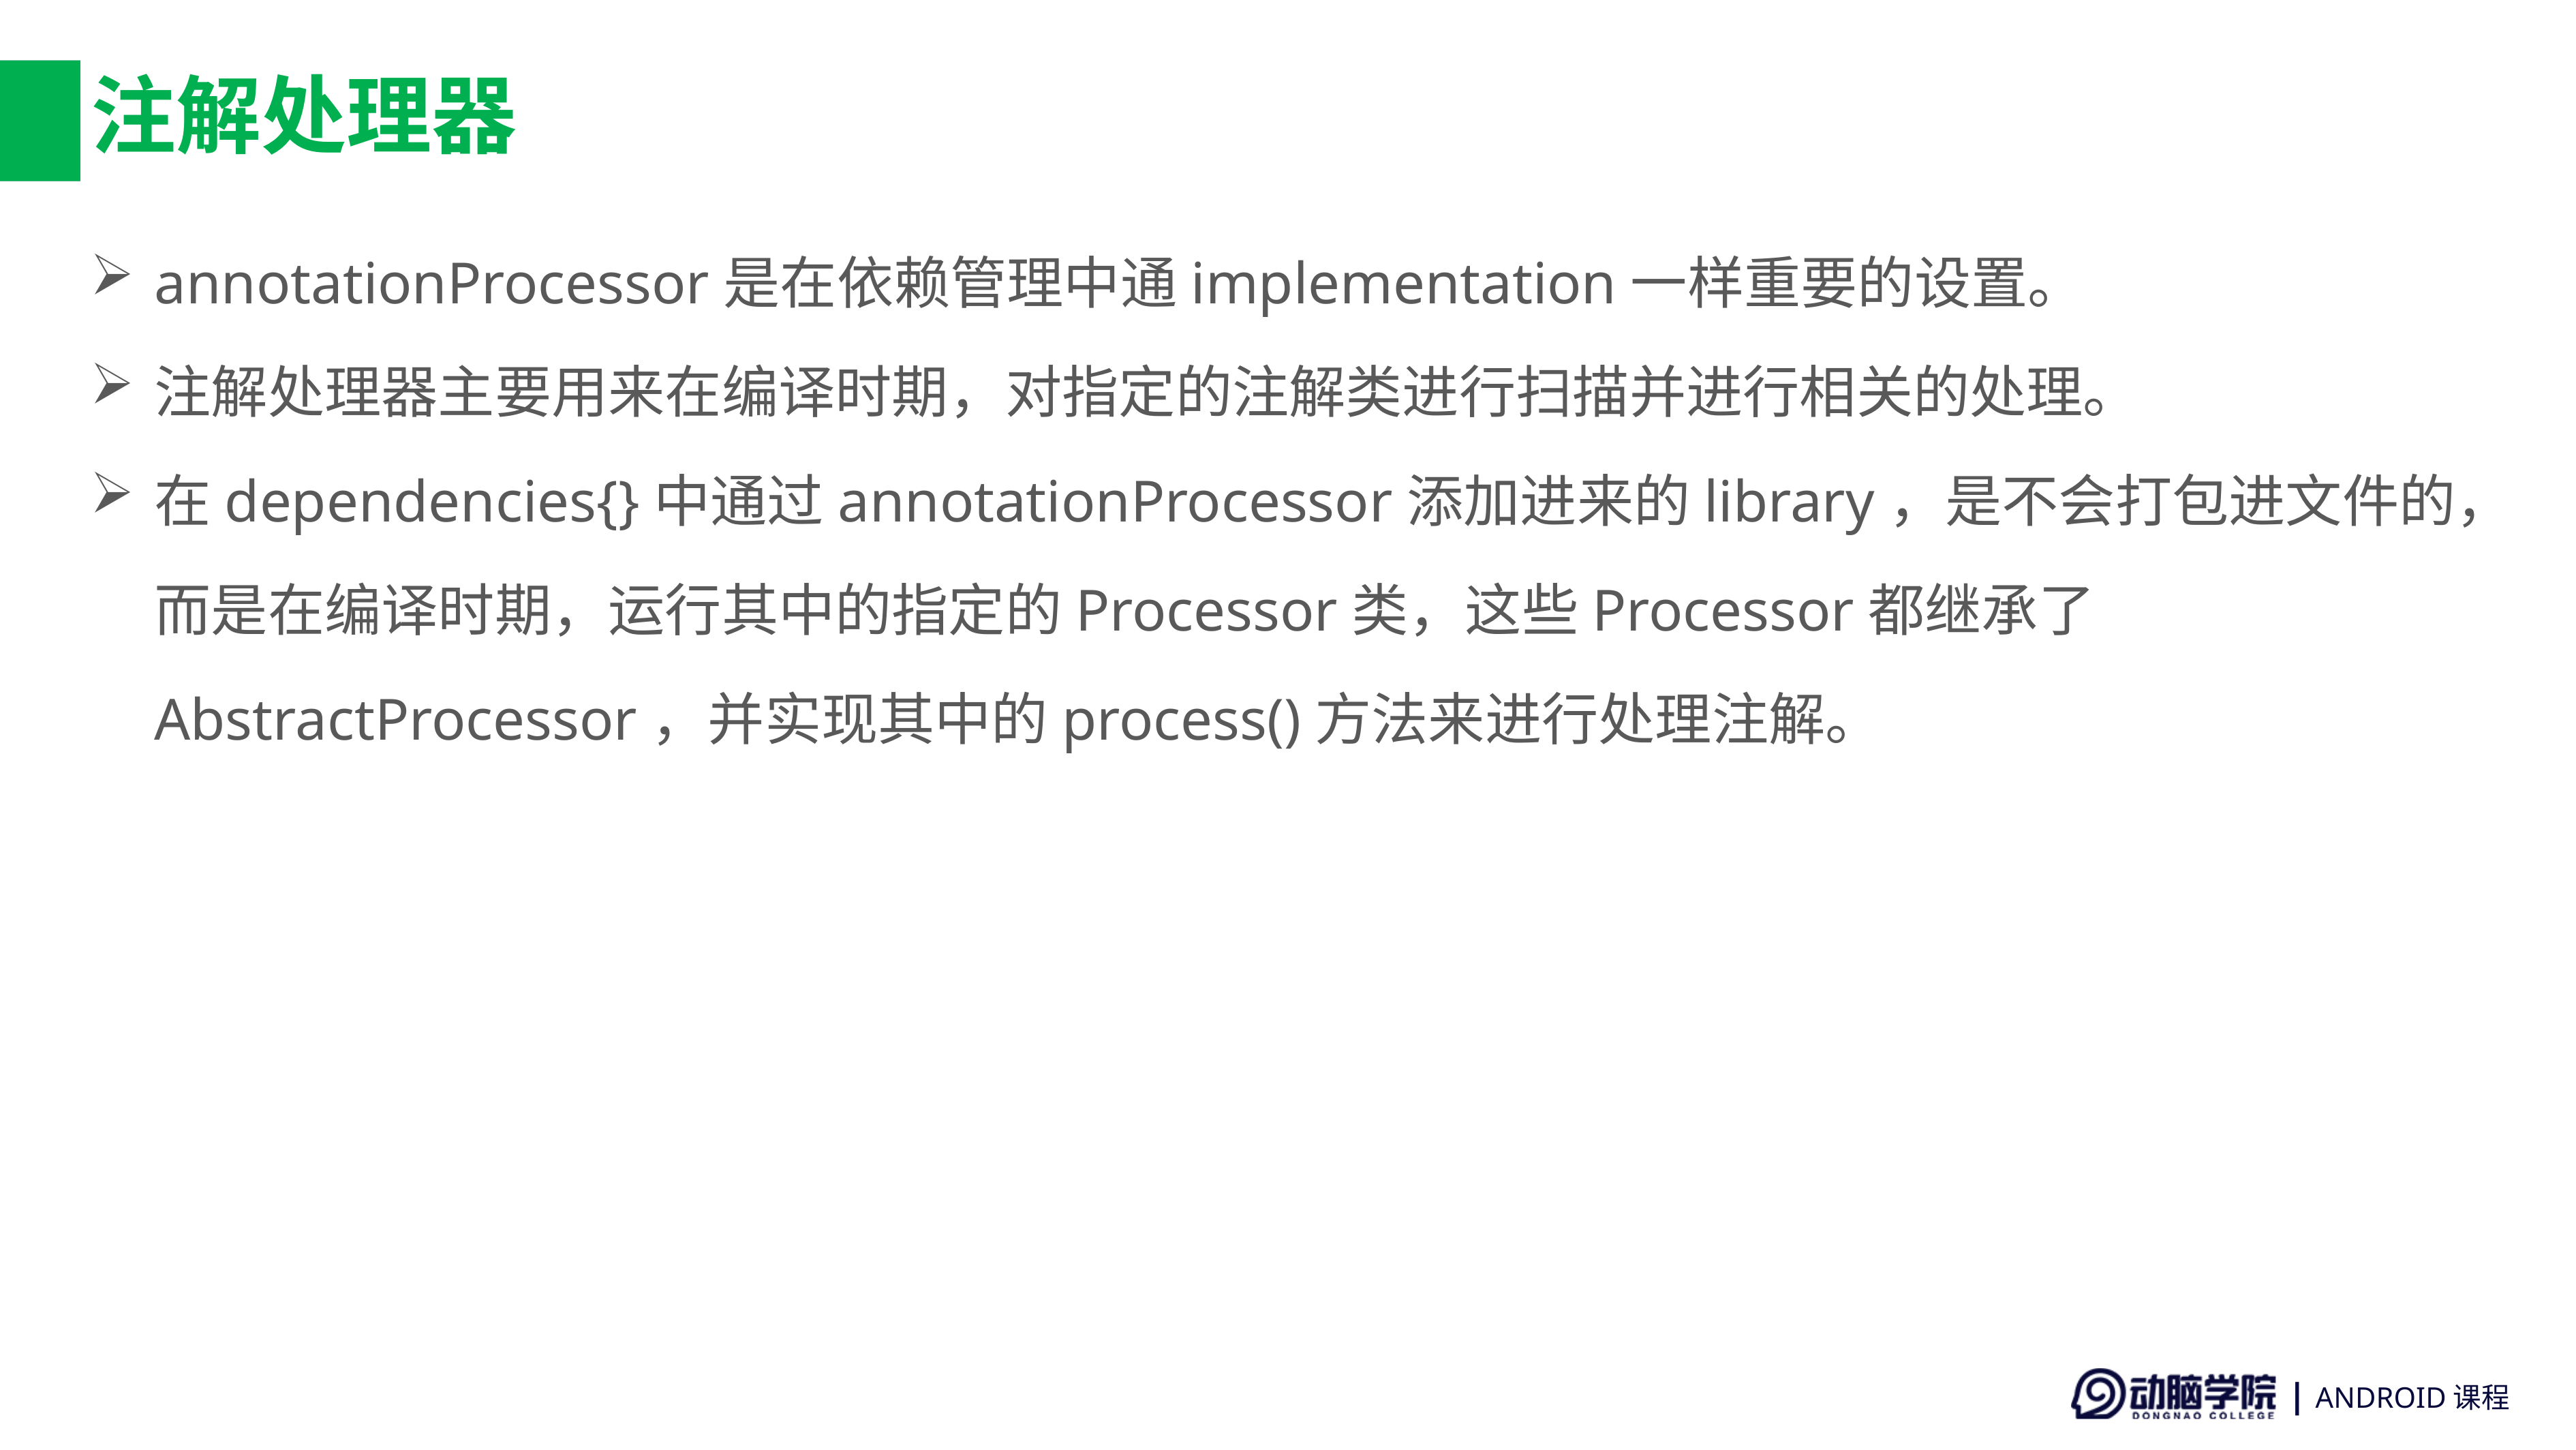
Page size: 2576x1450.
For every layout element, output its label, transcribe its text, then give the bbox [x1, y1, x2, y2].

title 注解处理器 [80, 58, 2496, 181]
text_box annotationProcessor是在依赖管理中通implementation一样重要的设置。 注解处理器主要用来在编译时期，对指定的注解类进行扫描并进行相关的处理。 在dependencies{}中通过annotationProcessor添加进来的library，是不会打包进文件的，而是在编译时期，运行其中的指定的Processor类，这些Processor都继承了AbstractProcessor，并实现其中的process()方法来进行处理注解。 [80, 201, 2502, 866]
picture [2071, 1368, 2278, 1421]
